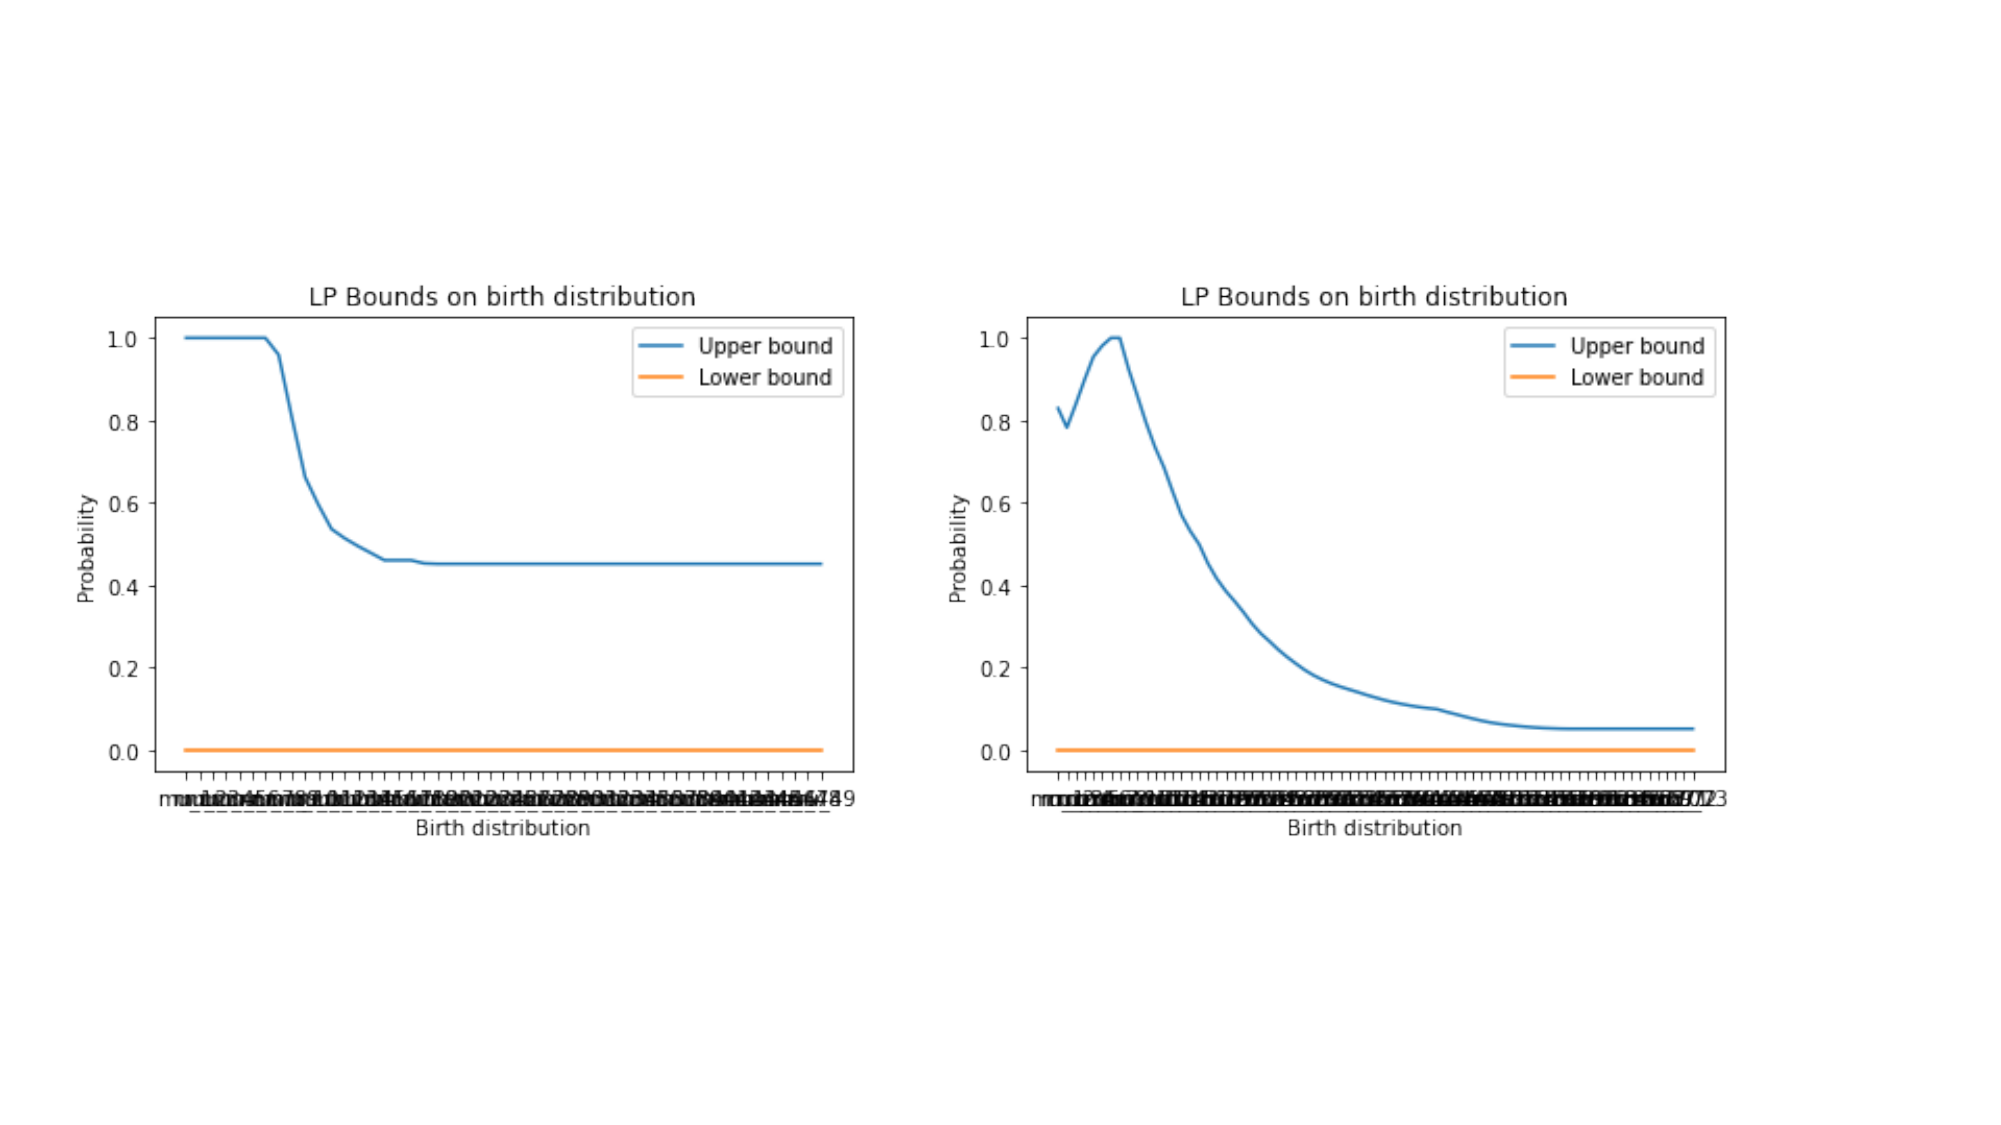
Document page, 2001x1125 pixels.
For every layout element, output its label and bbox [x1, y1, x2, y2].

picture [62, 271, 870, 854]
picture [935, 271, 1743, 854]
